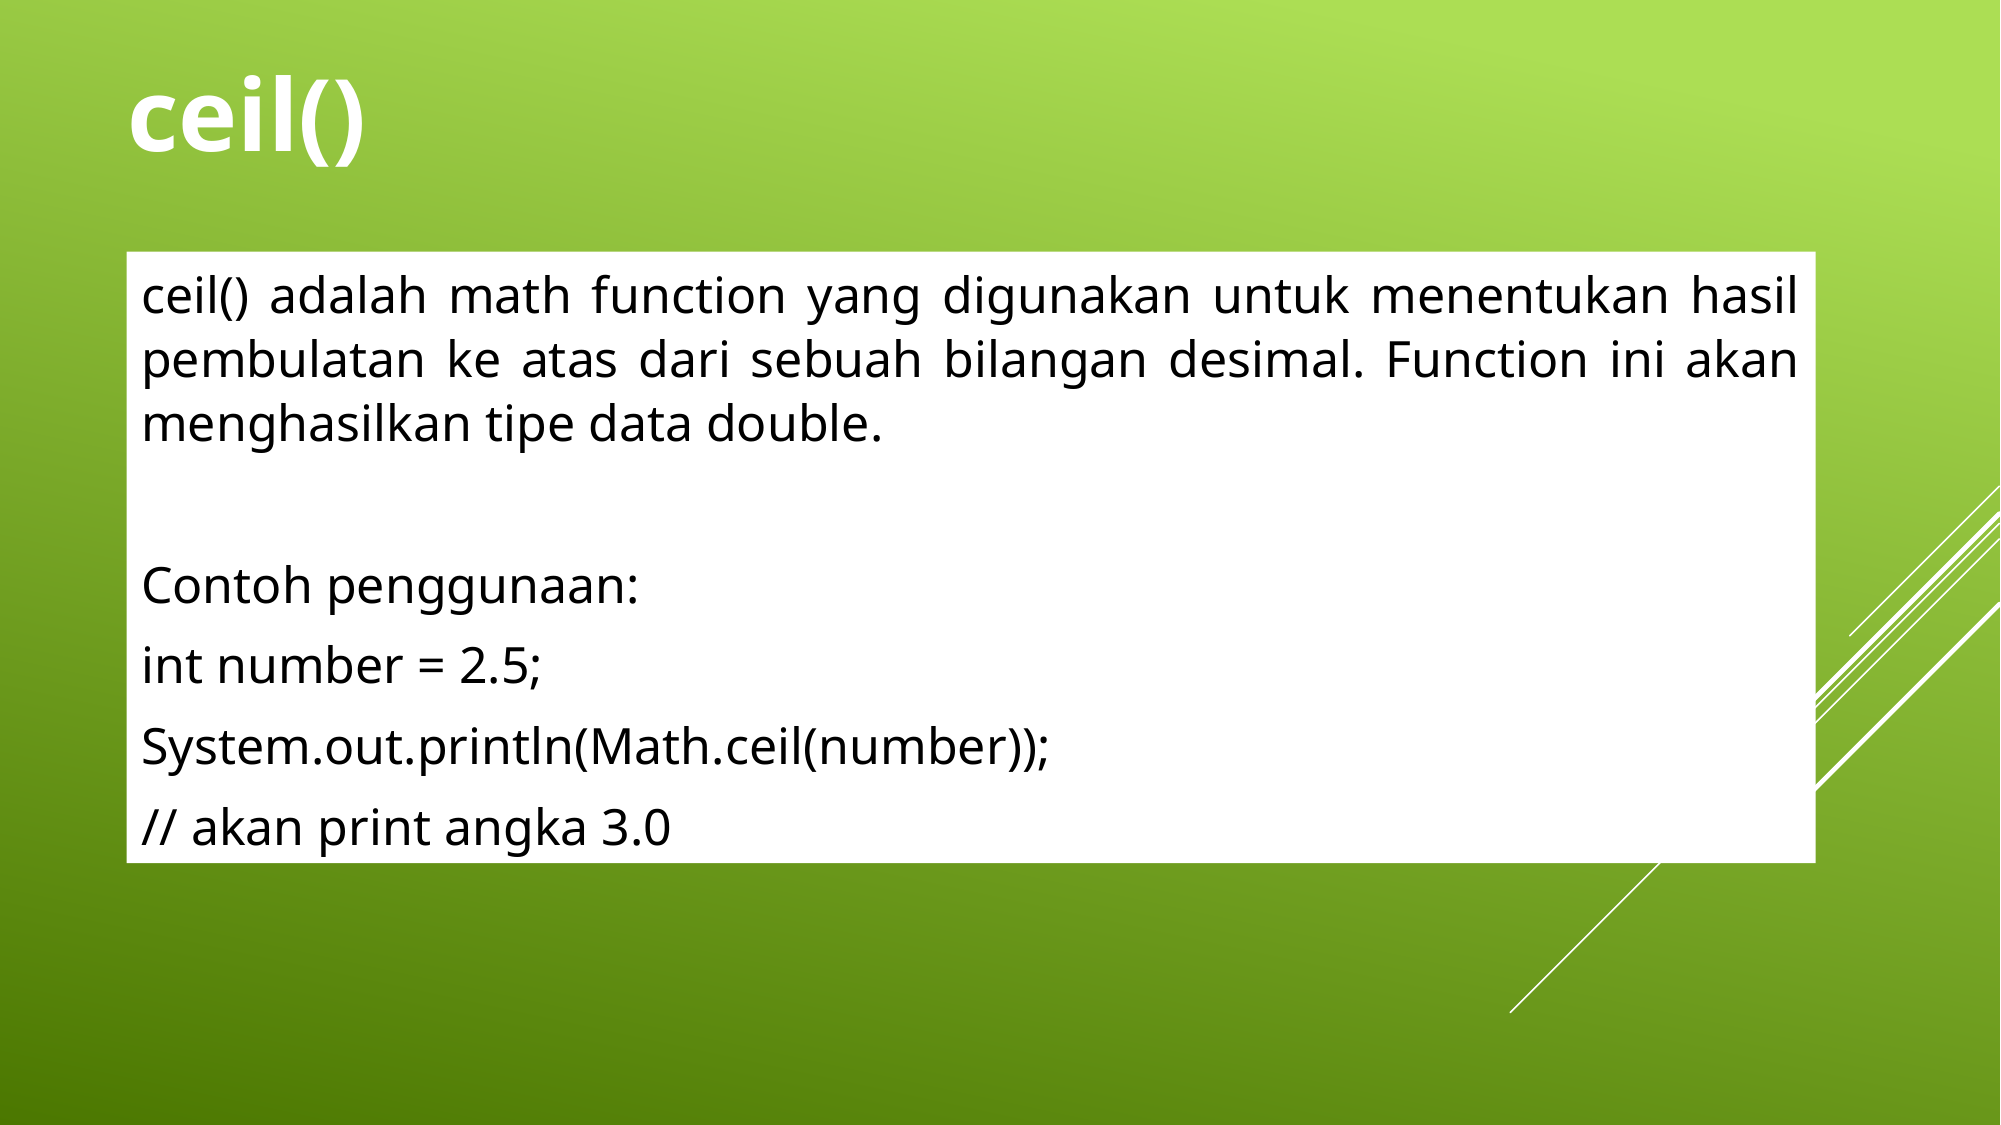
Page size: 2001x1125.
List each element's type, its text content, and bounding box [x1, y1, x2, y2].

list ceil() [112, 40, 1835, 182]
text_box ceil() adalah math function yang digunakan untuk menentukan hasil pembulatan ke atas dari sebuah bilangan desimal. Function ini akan menghasilkan tipe data double. Contoh penggunaan: int number = 2.5; System.out.println(Math.ceil(number)); // akan print angka 3.0 [126, 251, 1816, 864]
